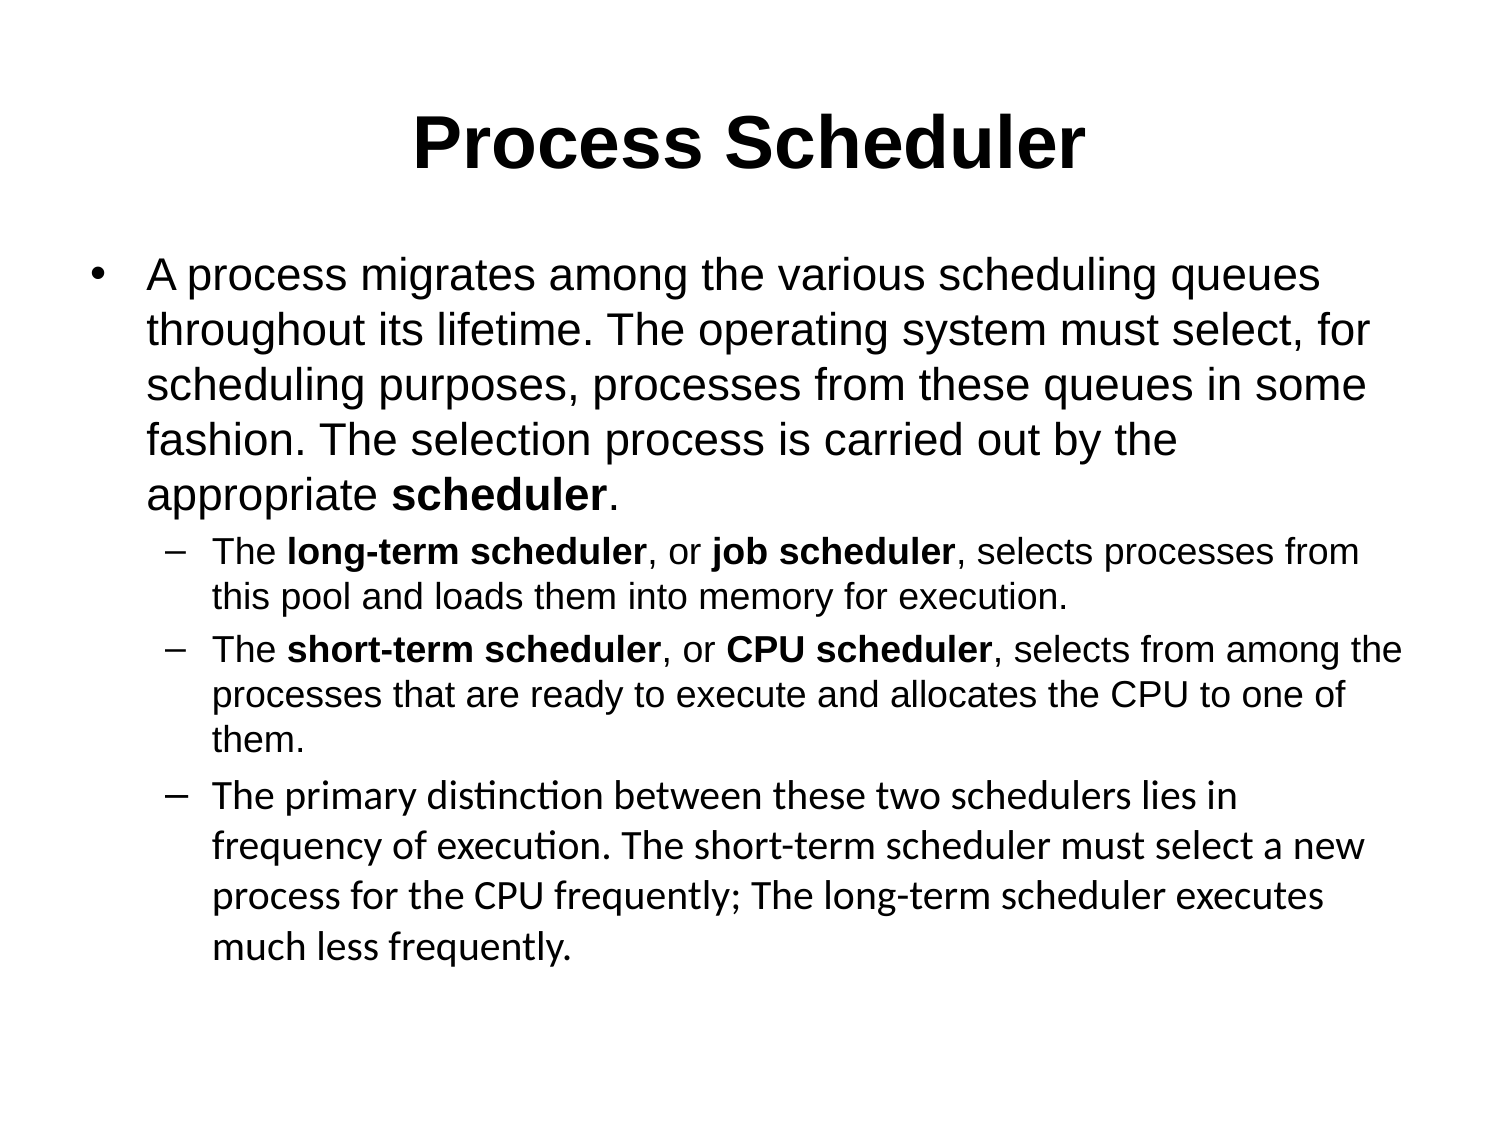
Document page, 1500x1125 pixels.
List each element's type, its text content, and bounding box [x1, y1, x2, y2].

title Process Scheduler [75, 45, 1425, 233]
list A process migrates among the various scheduling queues throughout its lifetime. The operating system must select, for scheduling purposes, processes from these queues in some fashion. The selection process is carried out by the appropriate scheduler. The long-term scheduler, or job scheduler, selects processes from this pool and loads them into memory for execution. The short-term scheduler, or CPU scheduler, selects from among the processes that are ready to execute and allocates the CPU to one of them. The primary distinction between these two schedulers lies in frequency of execution. The short-term scheduler must select a new process for the CPU frequently; The long-term scheduler executes much less frequently. [75, 237, 1425, 1005]
